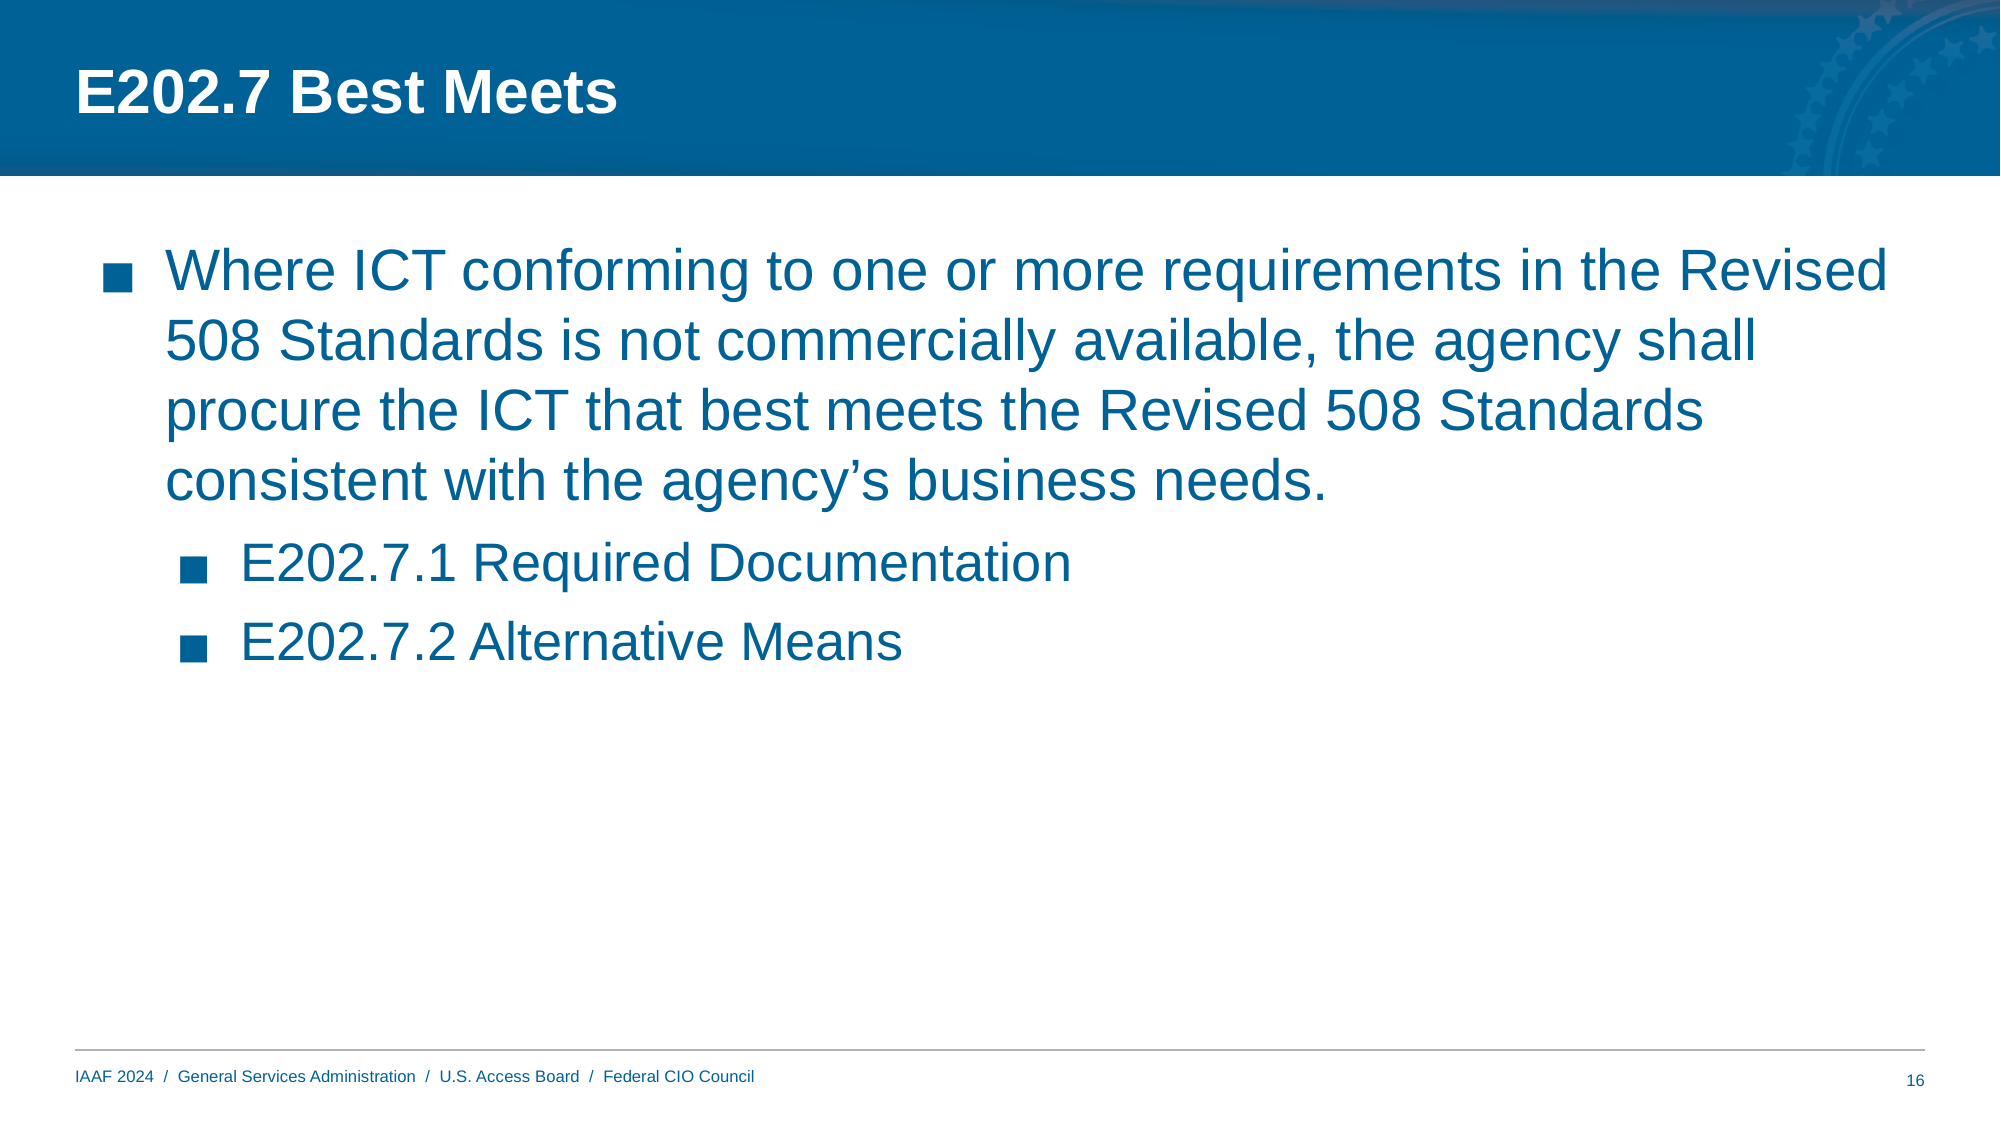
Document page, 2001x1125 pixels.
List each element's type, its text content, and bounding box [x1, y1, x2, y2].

slide_number 16 [1880, 1065, 1925, 1095]
list Where ICT conforming to one or more requirements in the Revised 508 Standards is not commercially available, the agency shall procure the ICT that best meets the Revised 508 Standards consistent with the agency’s business needs. E202.7.1 Required Documentation E202.7.2 Alternative Means [75, 224, 1925, 1035]
picture [0, 168, 666, 176]
title E202.7 Best Meets [75, 52, 1800, 128]
picture [0, 0, 2000, 176]
